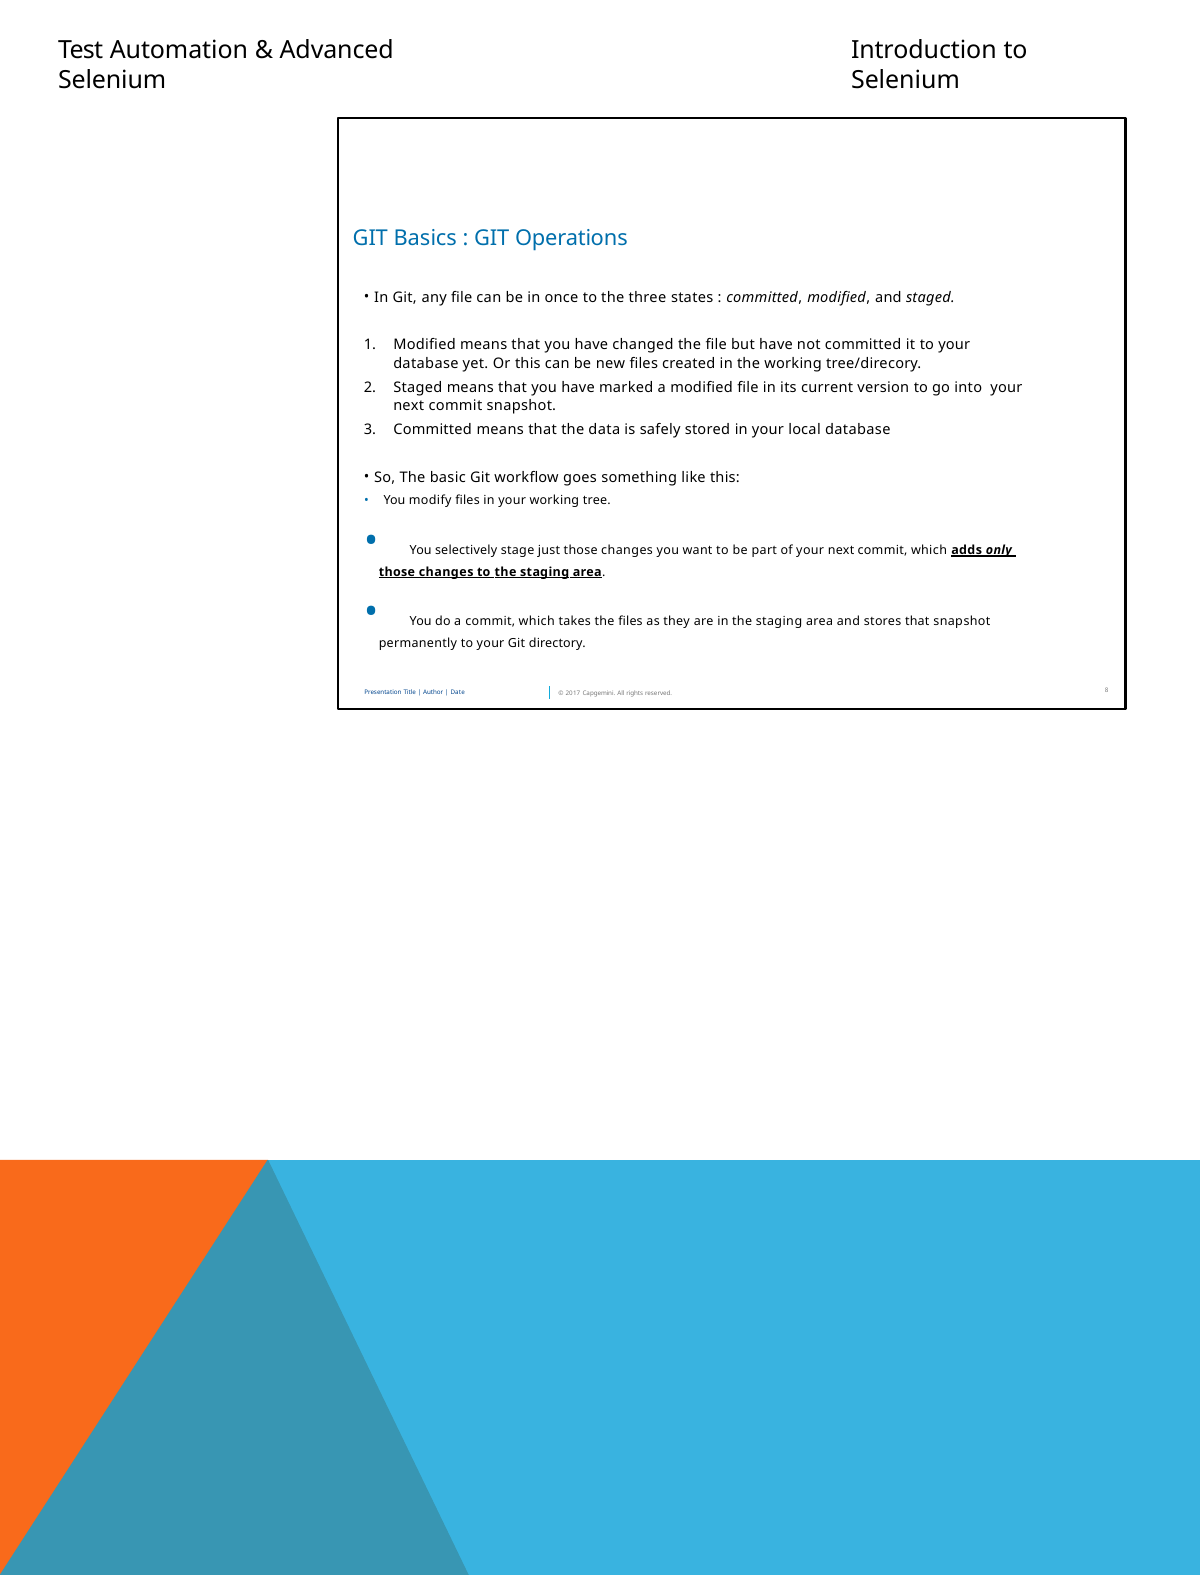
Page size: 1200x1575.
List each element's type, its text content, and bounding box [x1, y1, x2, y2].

text_box Test Automation & Advanced Selenium [56, 31, 490, 94]
text_box [337, 118, 1126, 709]
text_box Introduction to Selenium [849, 31, 1123, 94]
